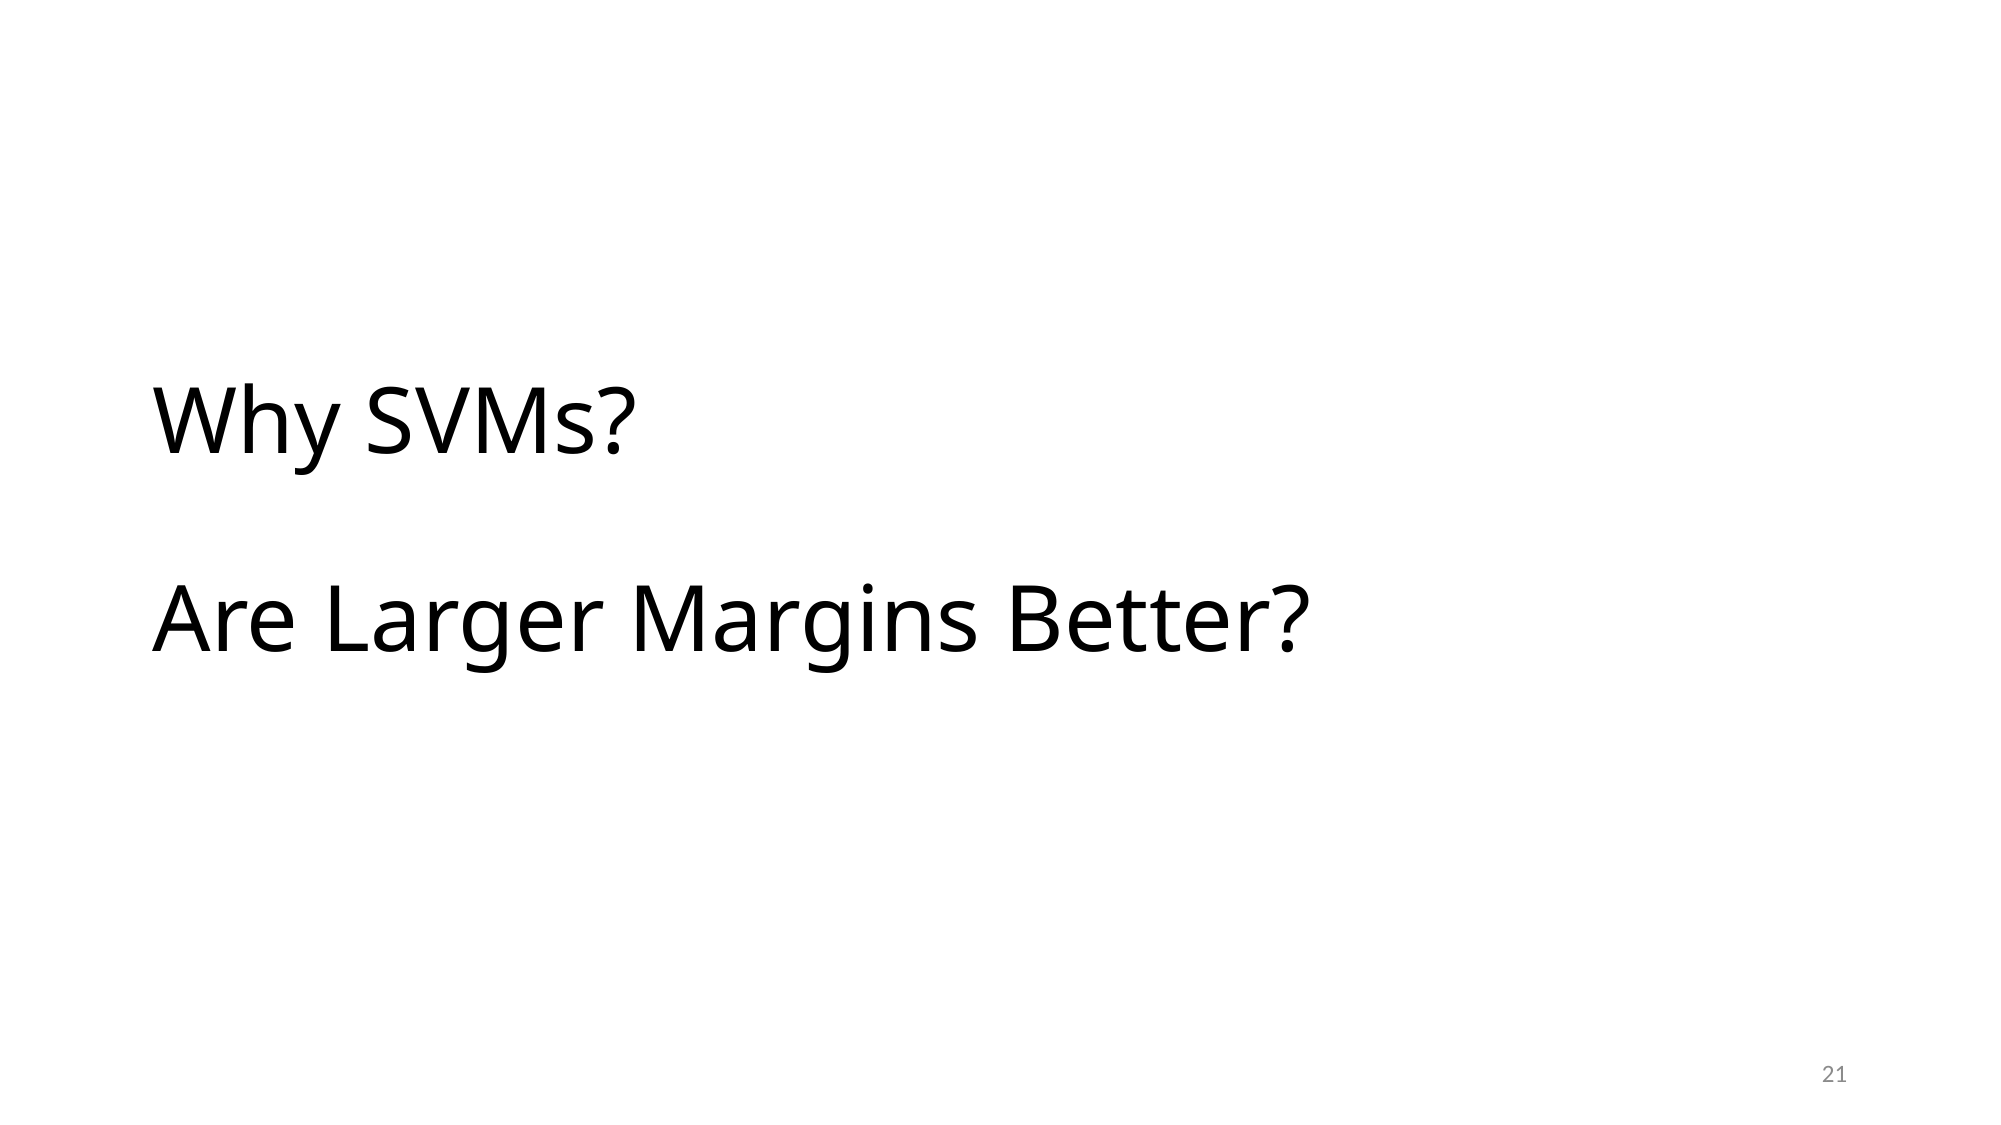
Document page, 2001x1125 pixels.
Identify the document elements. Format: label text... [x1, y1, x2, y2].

title Why SVMs? Are Larger Margins Better? [137, 350, 1863, 695]
slide_number 21 [1412, 1042, 1863, 1103]
